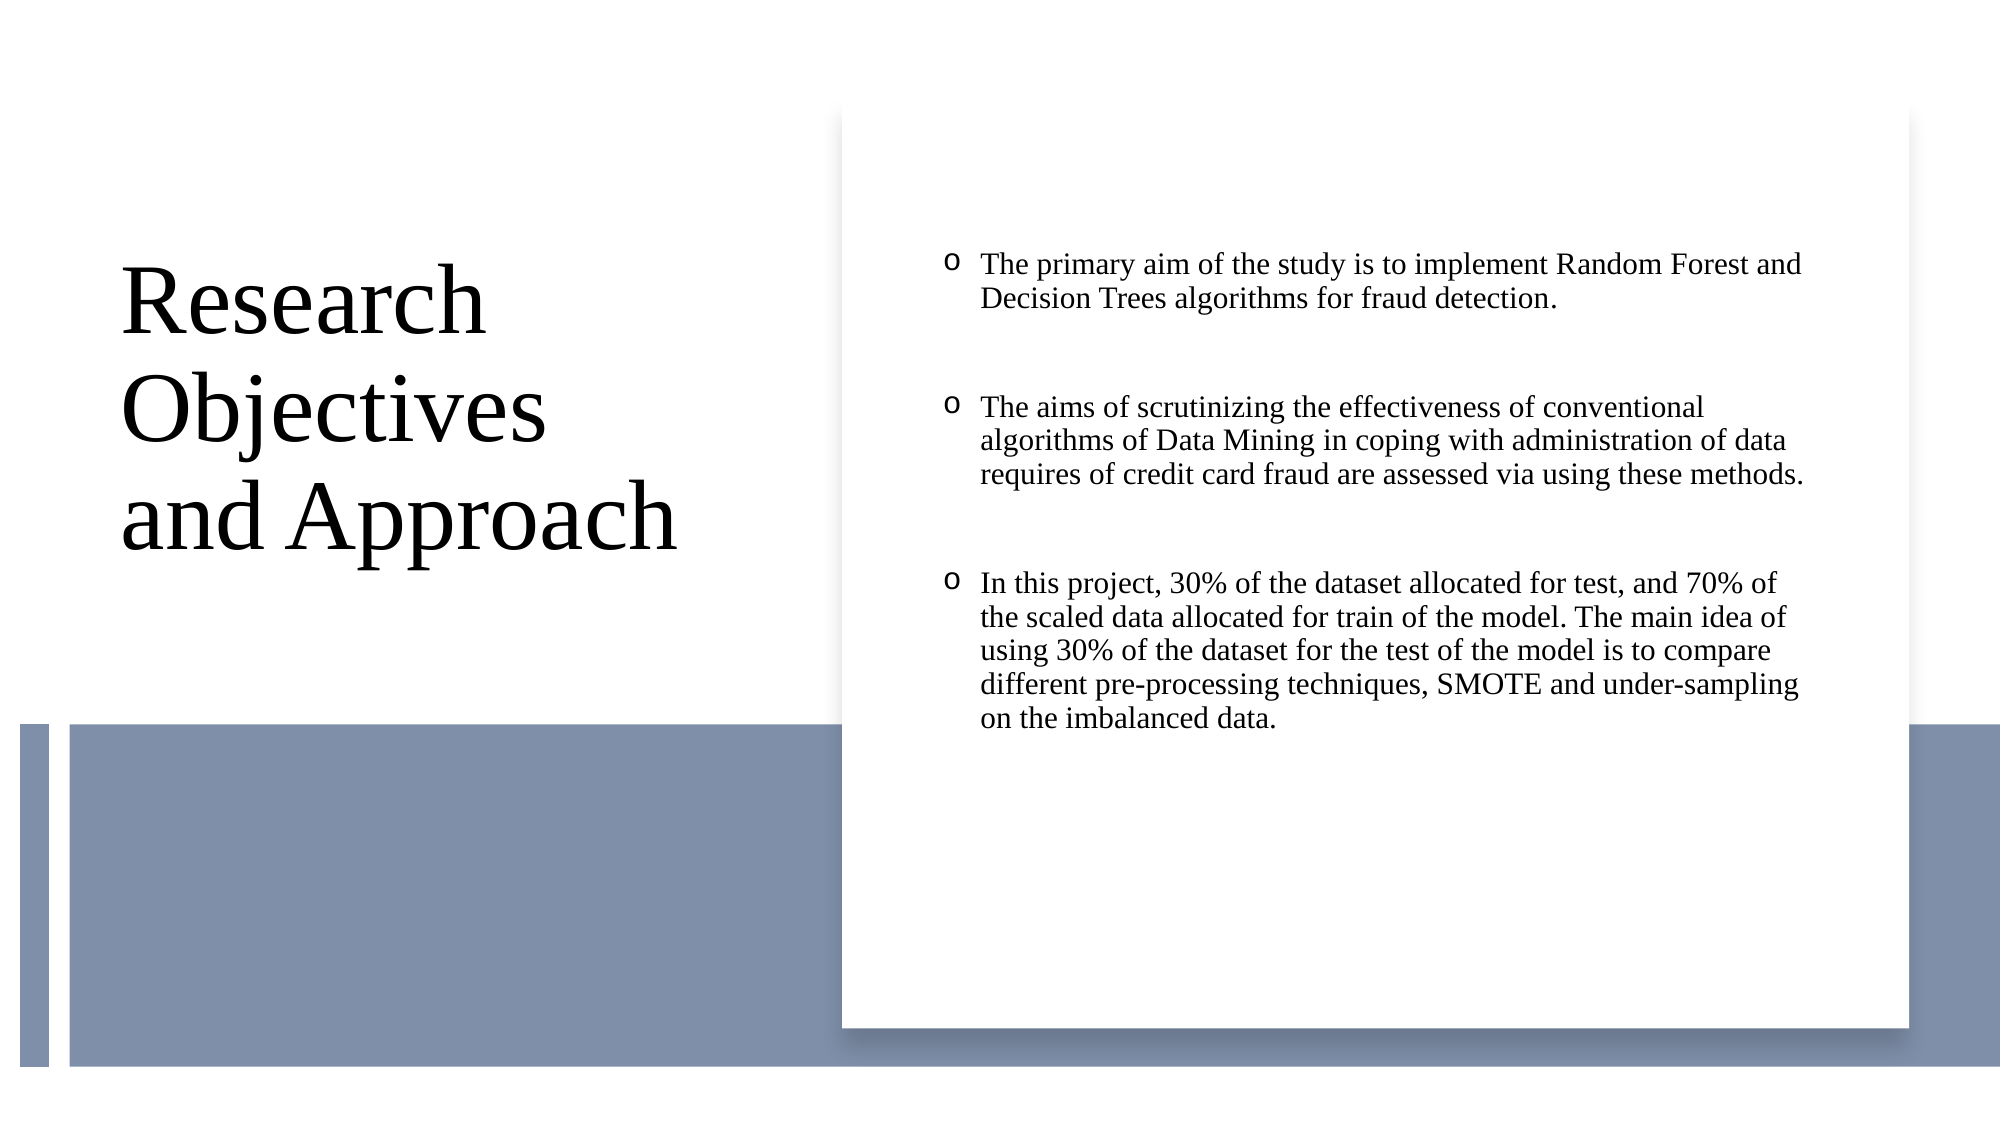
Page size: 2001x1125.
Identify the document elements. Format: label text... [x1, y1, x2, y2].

list The primary aim of the study is to implement Random Forest and Decision Trees algorithms for fraud detection. The aims of scrutinizing the effectiveness of conventional algorithms of Data Mining in coping with administration of data requires of credit card fraud are assessed via using these methods. In this project, 30% of the dataset allocated for test, and 70% of the scaled data allocated for train of the model. The main idea of using 30% of the dataset for the test of the model is to compare different pre-processing techniques, SMOTE and under-sampling on the imbalanced data. [927, 239, 1838, 724]
text_box [0, 0, 2000, 1125]
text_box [34, 724, 2000, 1067]
title Research Objectives and Approach [105, 239, 729, 682]
text_box [841, 95, 1910, 724]
